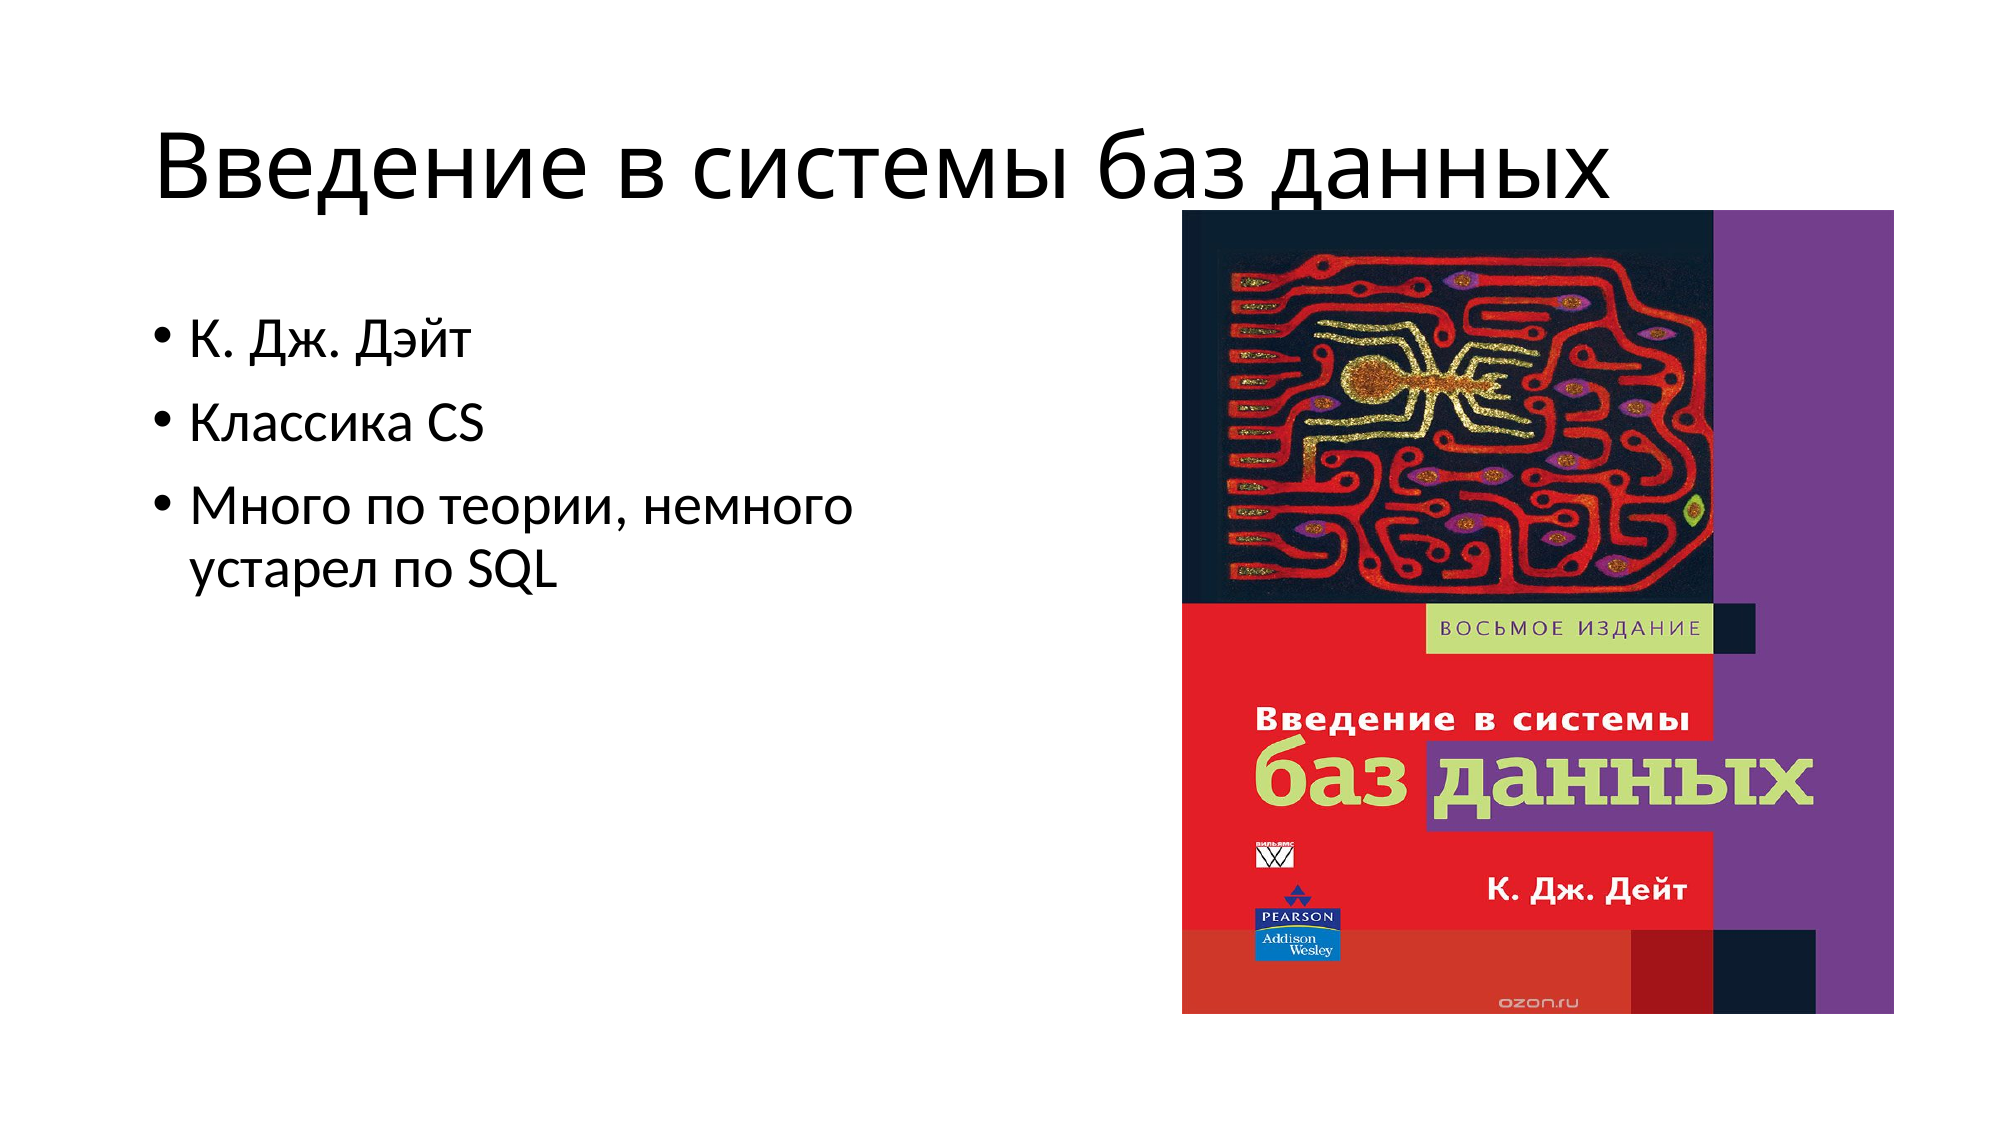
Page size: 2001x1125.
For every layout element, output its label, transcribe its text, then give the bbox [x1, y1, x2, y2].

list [1182, 210, 1894, 1014]
list К. Дж. Дэйт Классика CS Много по теории, немного устарел по SQL [137, 299, 988, 1014]
title Введение в системы баз данных [137, 59, 1863, 278]
